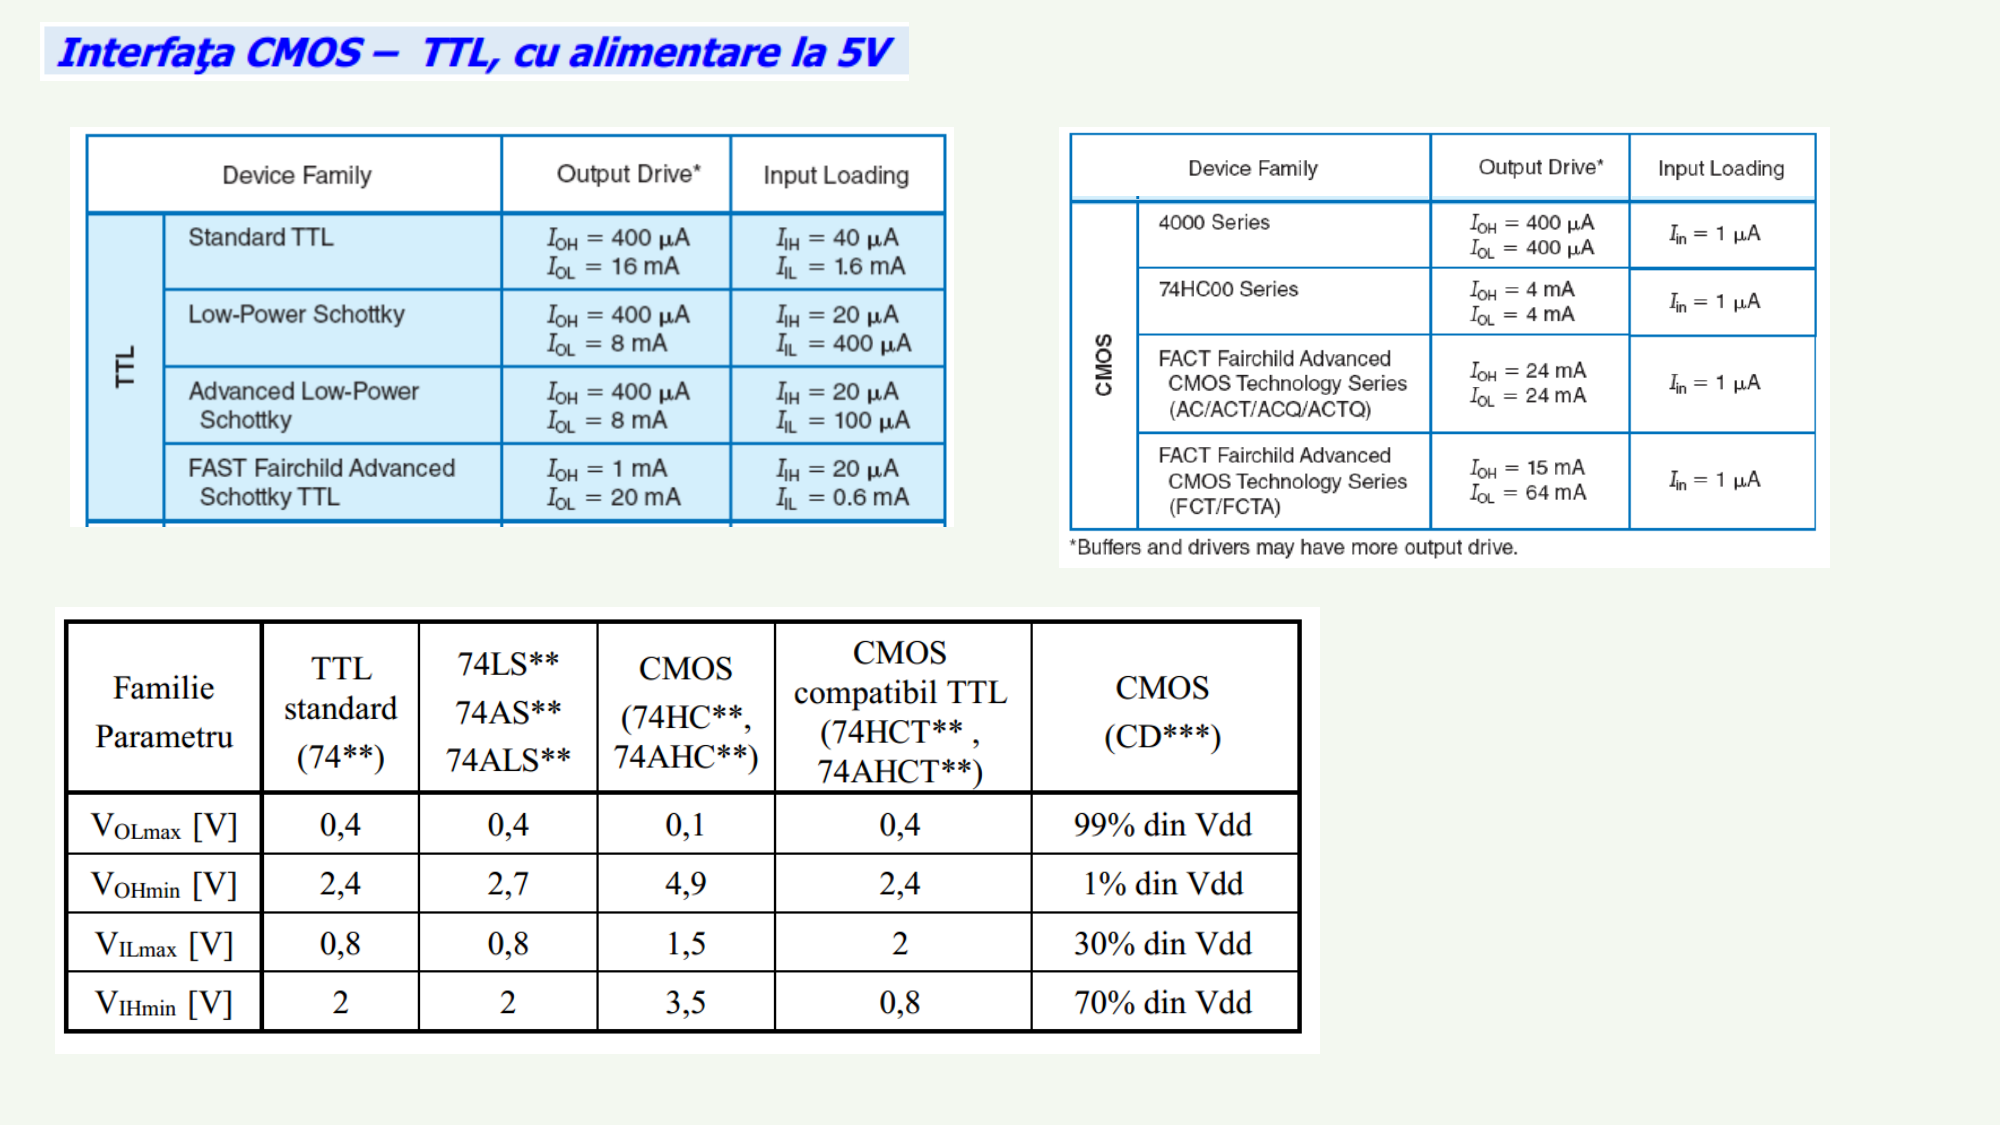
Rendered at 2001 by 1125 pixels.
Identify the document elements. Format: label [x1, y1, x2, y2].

picture [40, 22, 909, 81]
picture [55, 607, 1320, 1054]
picture [69, 127, 954, 527]
picture [1059, 127, 1830, 568]
